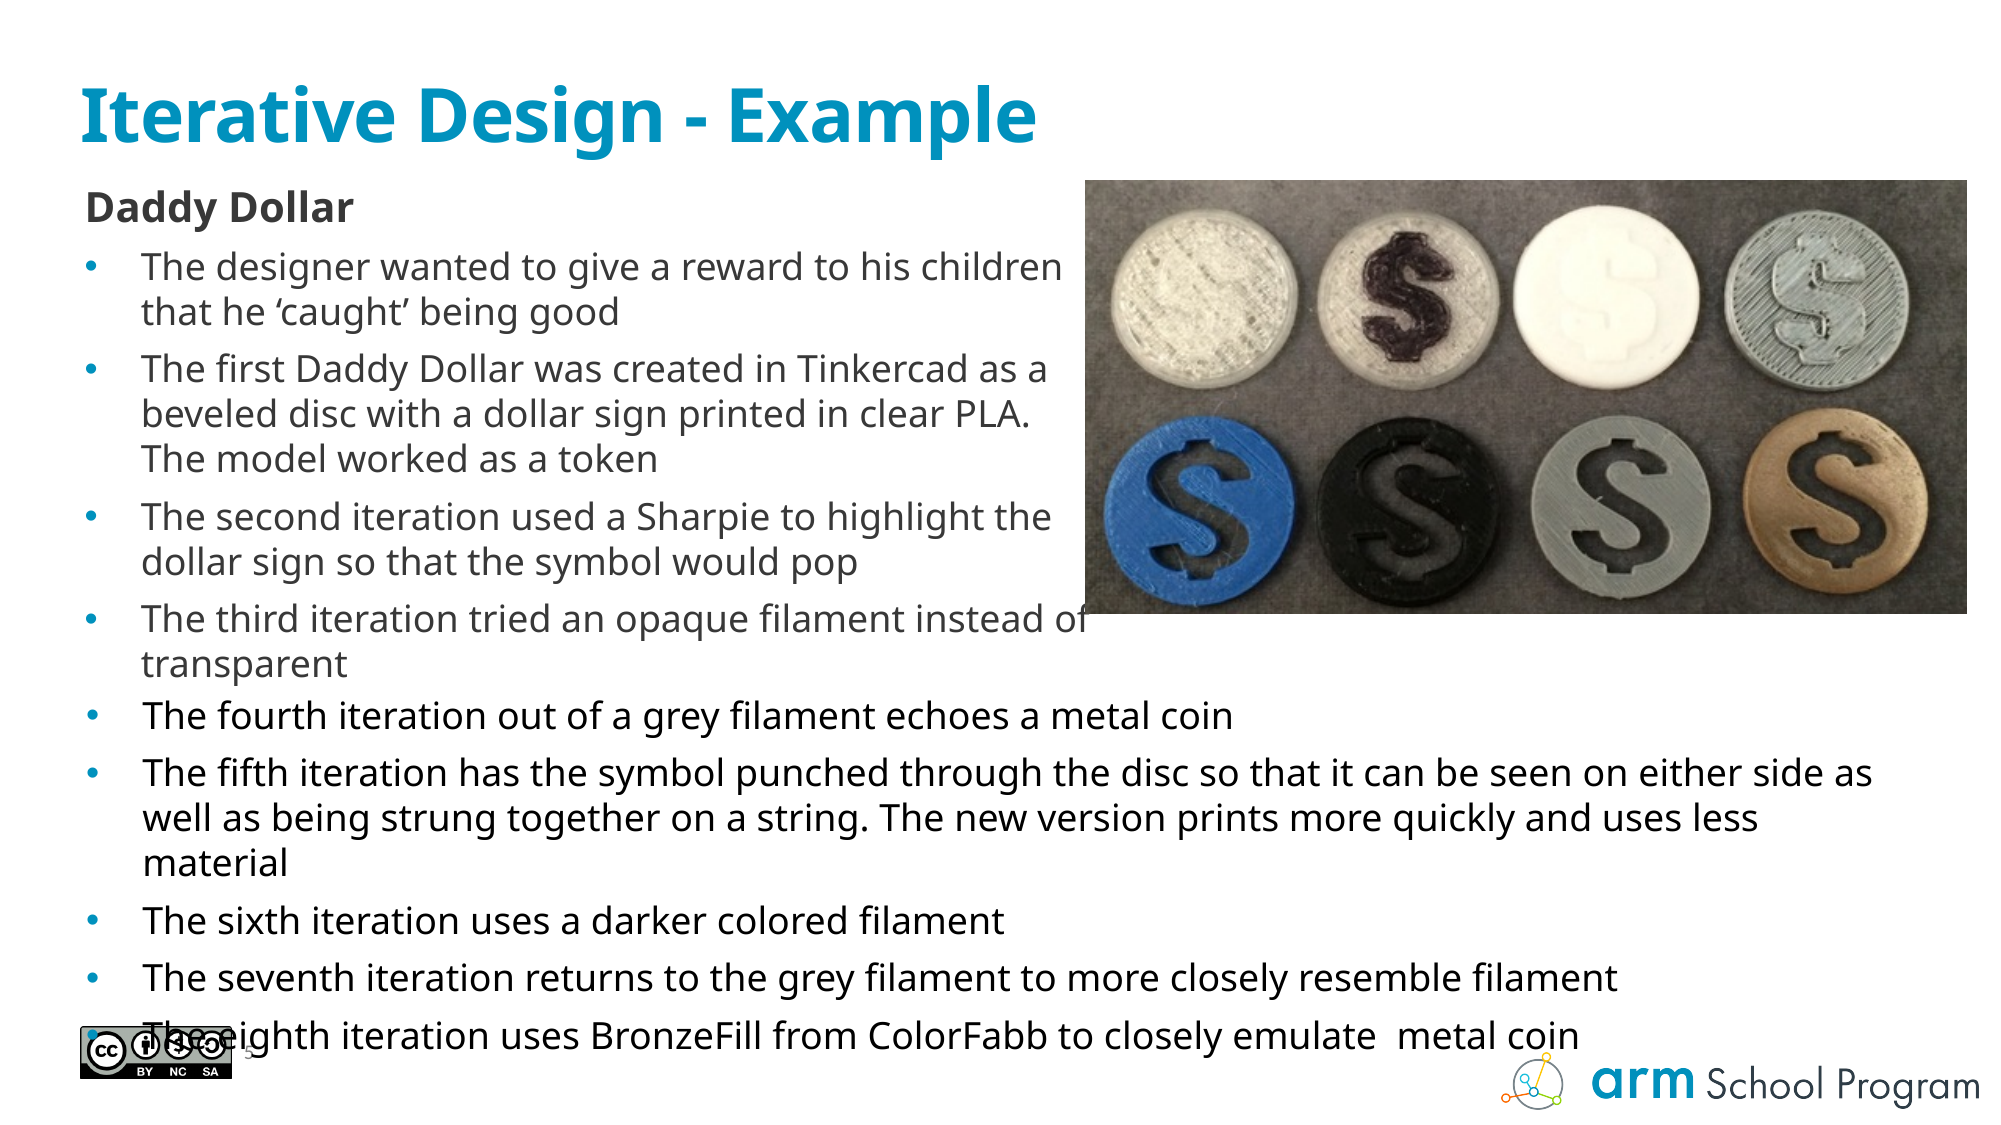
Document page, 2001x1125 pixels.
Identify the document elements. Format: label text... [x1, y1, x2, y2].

list Daddy Dollar The designer wanted to give a reward to his children that he ‘caught’ being good The first Daddy Dollar was created in Tinkercad as a beveled disc with a dollar sign printed in clear PLA. The model worked as a token The second iteration used a Sharpie to highlight the dollar sign so that the symbol would pop The third iteration tried an opaque filament instead of transparent [84, 180, 1092, 662]
picture [1501, 1052, 1979, 1110]
title Iterative Design - Example [80, 48, 1915, 158]
picture [80, 1065, 232, 1079]
picture [1085, 180, 1967, 614]
text_box The fourth iteration out of a grey filament echoes a metal coin The fifth iteration has the symbol punched through the disc so that it can be seen on either side as well as being strung together on a string. The new version prints more quickly and uses less material The sixth iteration uses a darker colored filament The seventh iteration returns to the grey filament to more closely resemble filament The eighth iteration uses BronzeFill from ColorFabb to closely emulate metal coin [71, 684, 1932, 1065]
